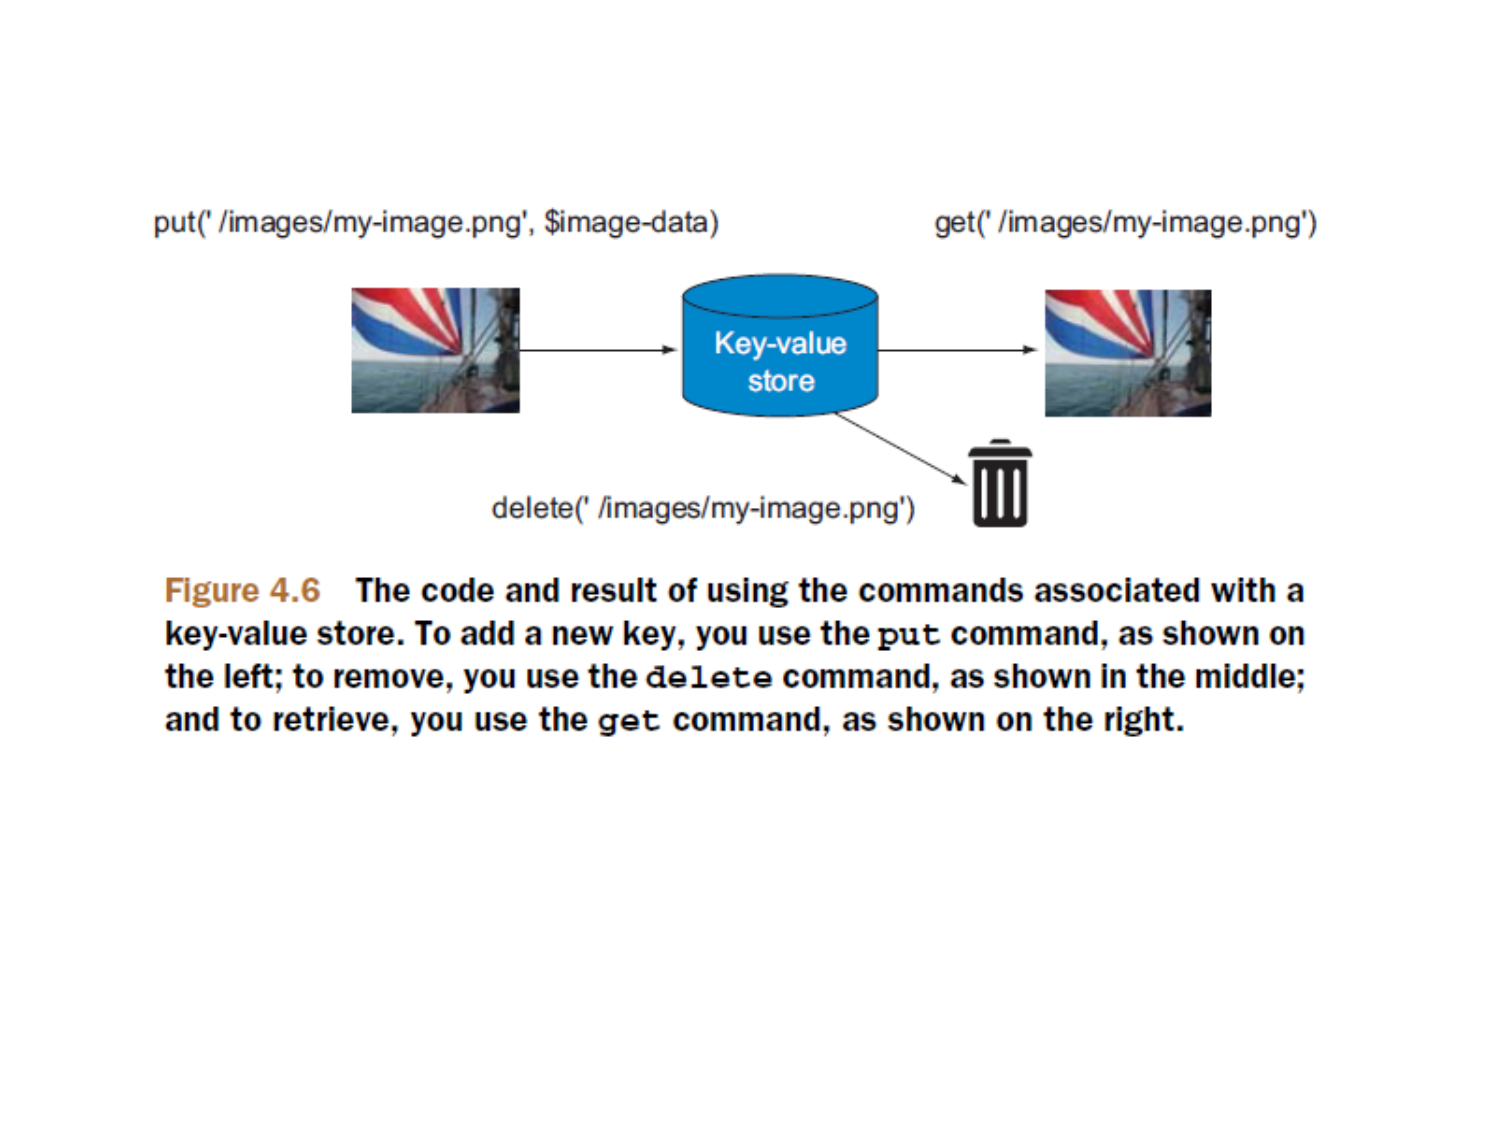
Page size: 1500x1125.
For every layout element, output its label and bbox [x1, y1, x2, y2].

picture [124, 165, 1369, 750]
